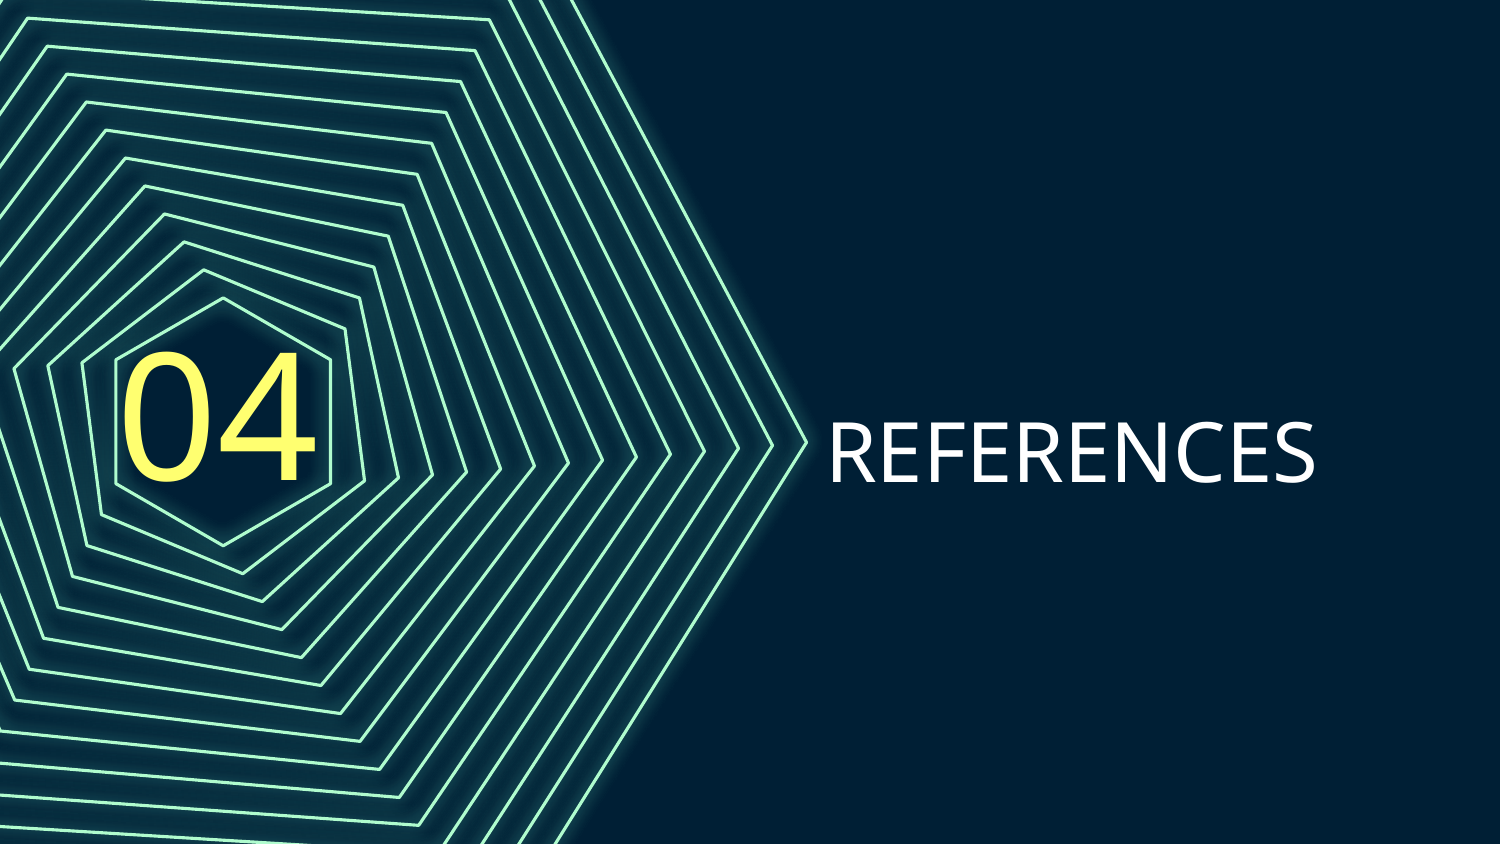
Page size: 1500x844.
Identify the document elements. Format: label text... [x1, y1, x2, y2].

title REFERENCES [810, 316, 1500, 582]
title 04 [85, 307, 350, 512]
